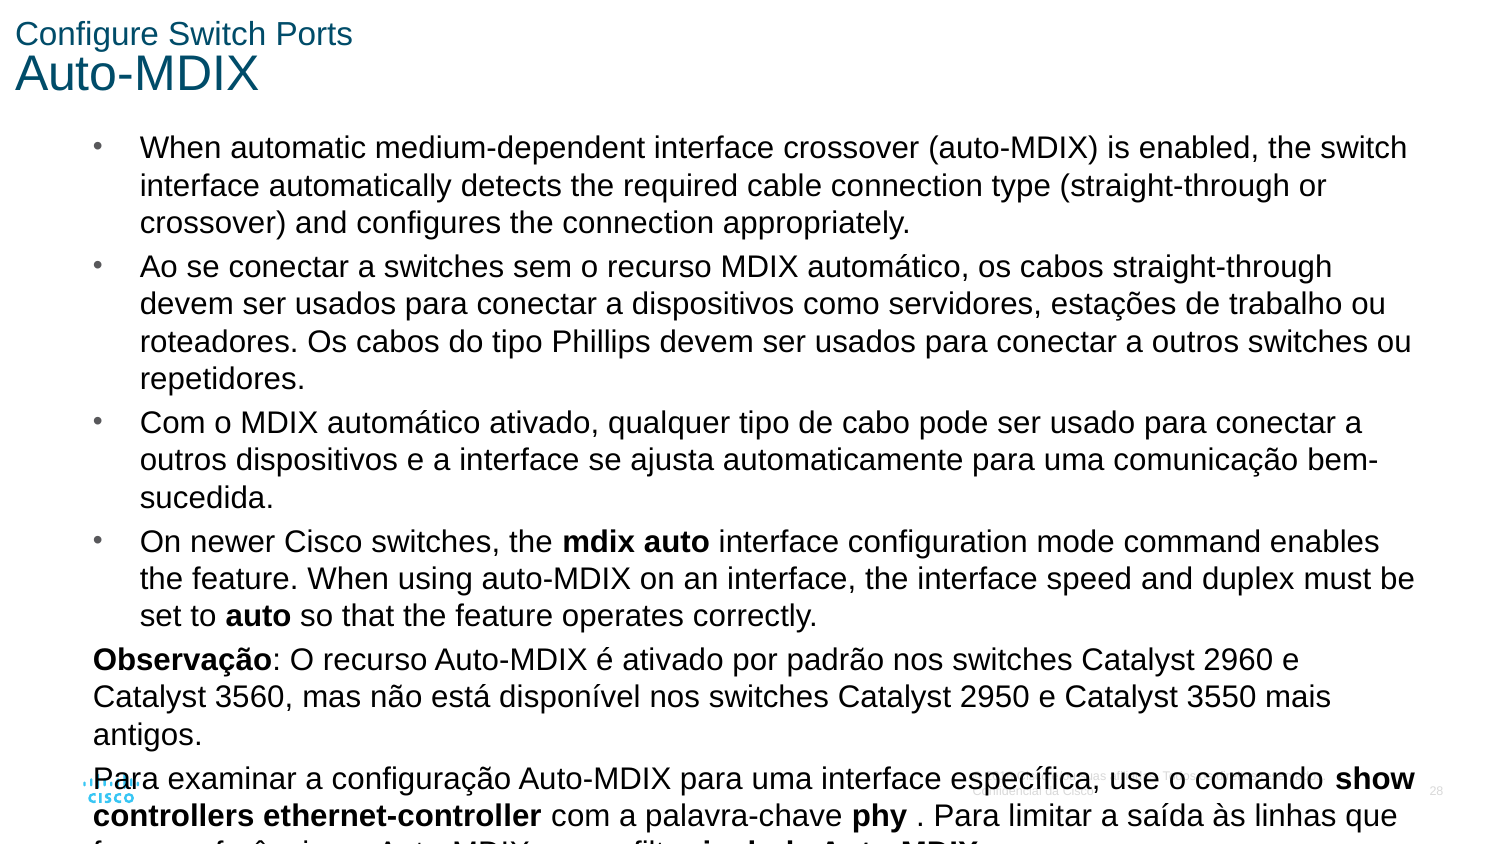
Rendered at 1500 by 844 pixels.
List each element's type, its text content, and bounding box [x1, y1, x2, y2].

list When automatic medium-dependent interface crossover (auto-MDIX) is enabled, the switch interface automatically detects the required cable connection type (straight-through or crossover) and configures the connection appropriately. Ao se conectar a switches sem o recurso MDIX automático, os cabos straight-through devem ser usados para conectar a dispositivos como servidores, estações de trabalho ou roteadores. Os cabos do tipo Phillips devem ser usados para conectar a outros switches ou repetidores. Com o MDIX automático ativado, qualquer tipo de cabo pode ser usado para conectar a outros dispositivos e a interface se ajusta automaticamente para uma comunicação bem-sucedida. On newer Cisco switches, the mdix auto interface configuration mode command enables the feature. When using auto-MDIX on an interface, the interface speed and duplex must be set to auto so that the feature operates correctly. Observação: O recurso Auto-MDIX é ativado por padrão nos switches Catalyst 2960 e Catalyst 3560, mas não está disponível nos switches Catalyst 2950 e Catalyst 3550 mais antigos. Para examinar a configuração Auto-MDIX para uma interface específica, use o comando show controllers ethernet-controller com a palavra-chave phy . Para limitar a saída às linhas que fazem referência ao Auto-MDIX, use o filtro include Auto-MDIX . [77, 120, 1437, 726]
title Configure Switch Ports Auto-MDIX [0, 0, 1369, 121]
